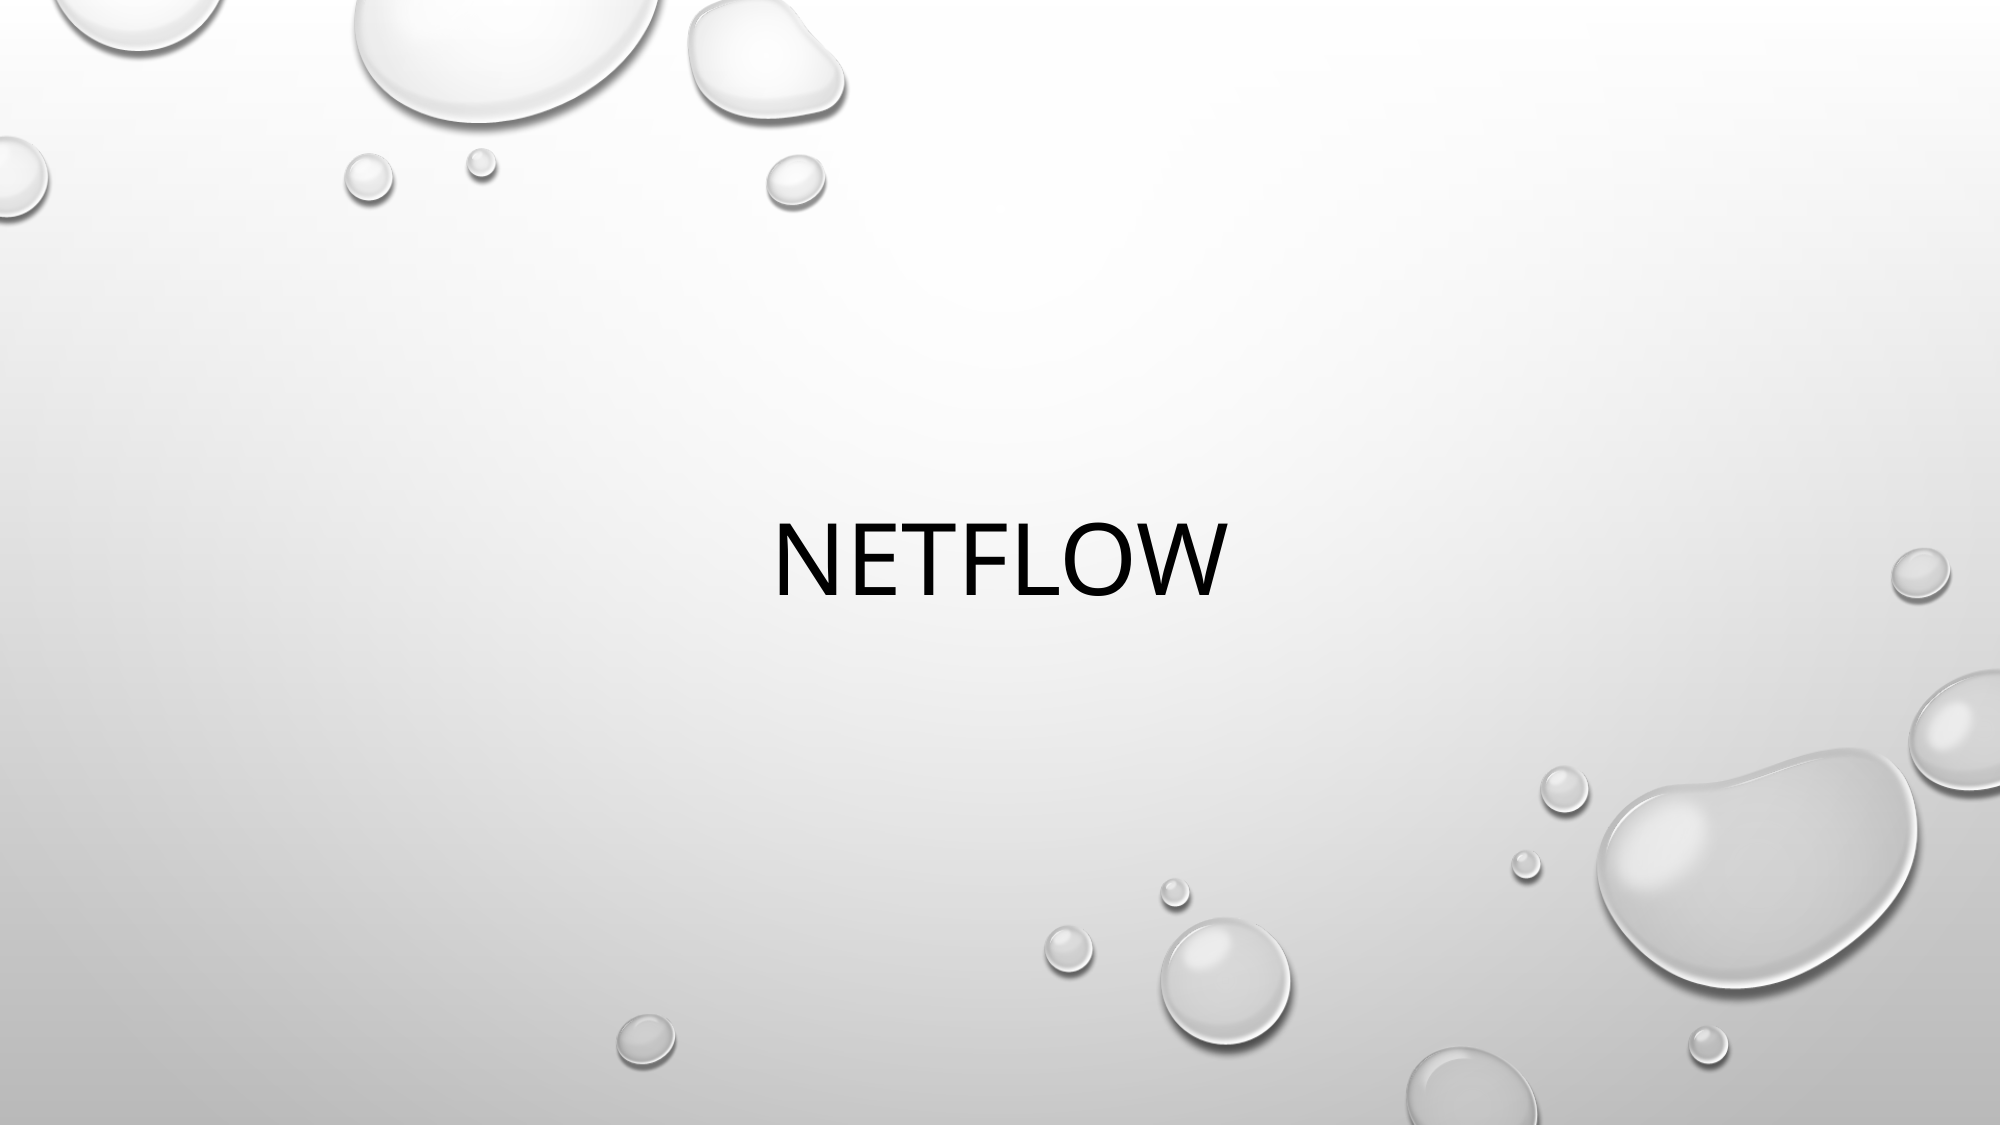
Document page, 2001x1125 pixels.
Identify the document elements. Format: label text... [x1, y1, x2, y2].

title netflow [287, 213, 1713, 625]
picture [0, 0, 2000, 1125]
